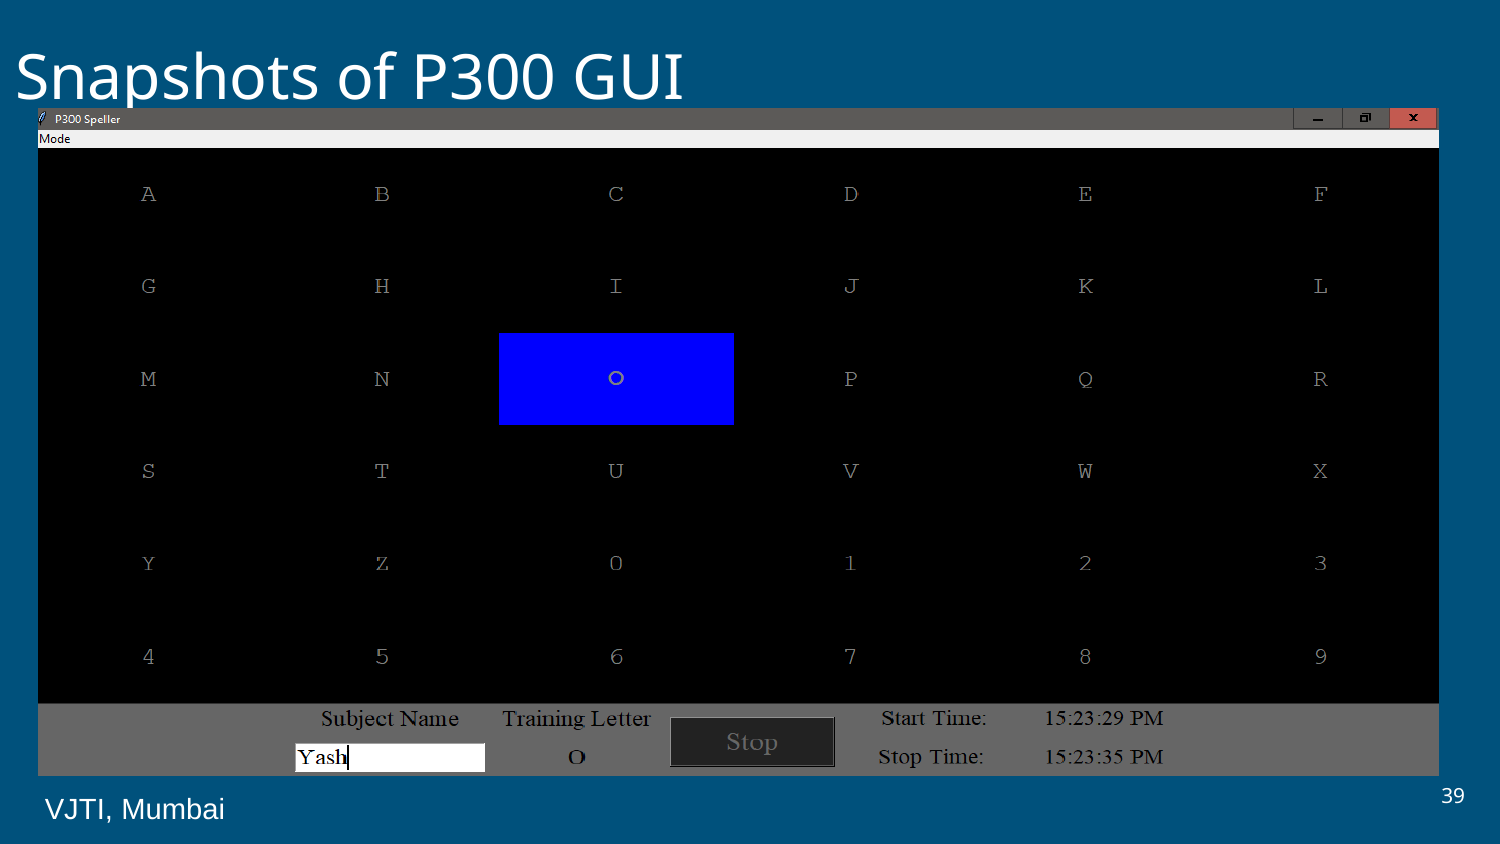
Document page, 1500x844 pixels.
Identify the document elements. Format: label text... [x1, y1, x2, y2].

picture [39, 108, 1438, 775]
title Snapshots of P300 GUI [0, 14, 1373, 127]
slide_number 39 [1389, 764, 1480, 830]
